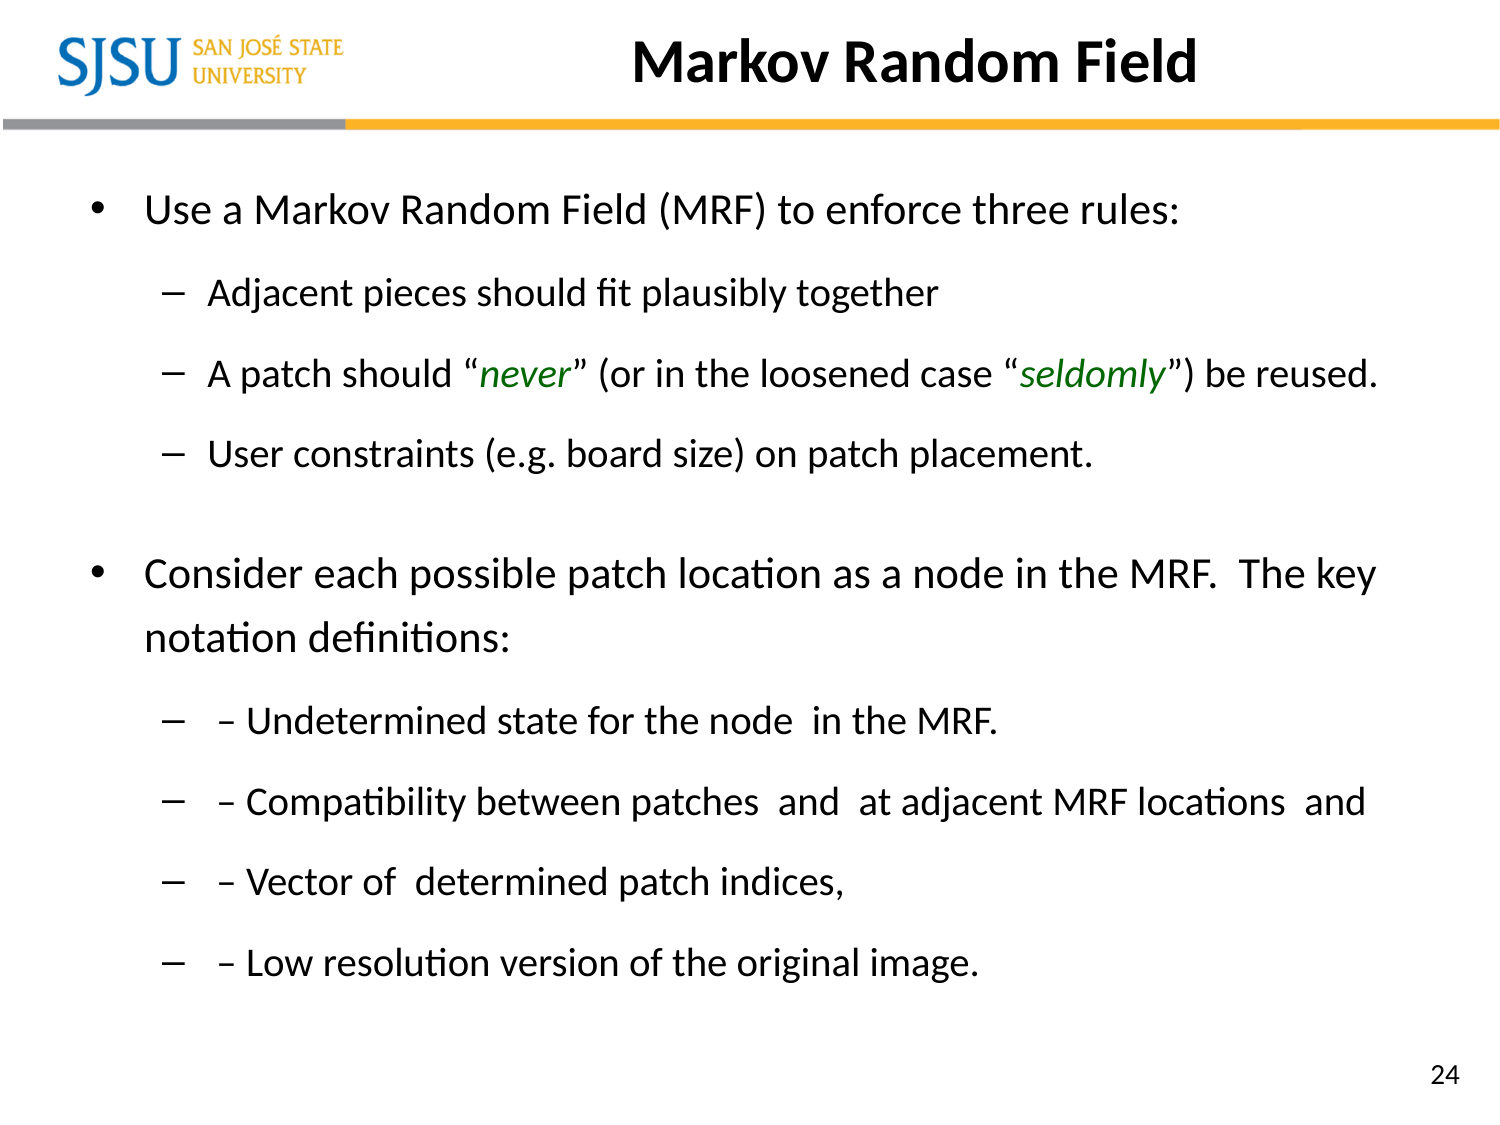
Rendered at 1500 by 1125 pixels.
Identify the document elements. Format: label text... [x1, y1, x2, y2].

title Markov Random Field [354, 12, 1477, 104]
slide_number 24 [1315, 1042, 1475, 1103]
picture [3, 0, 1500, 140]
